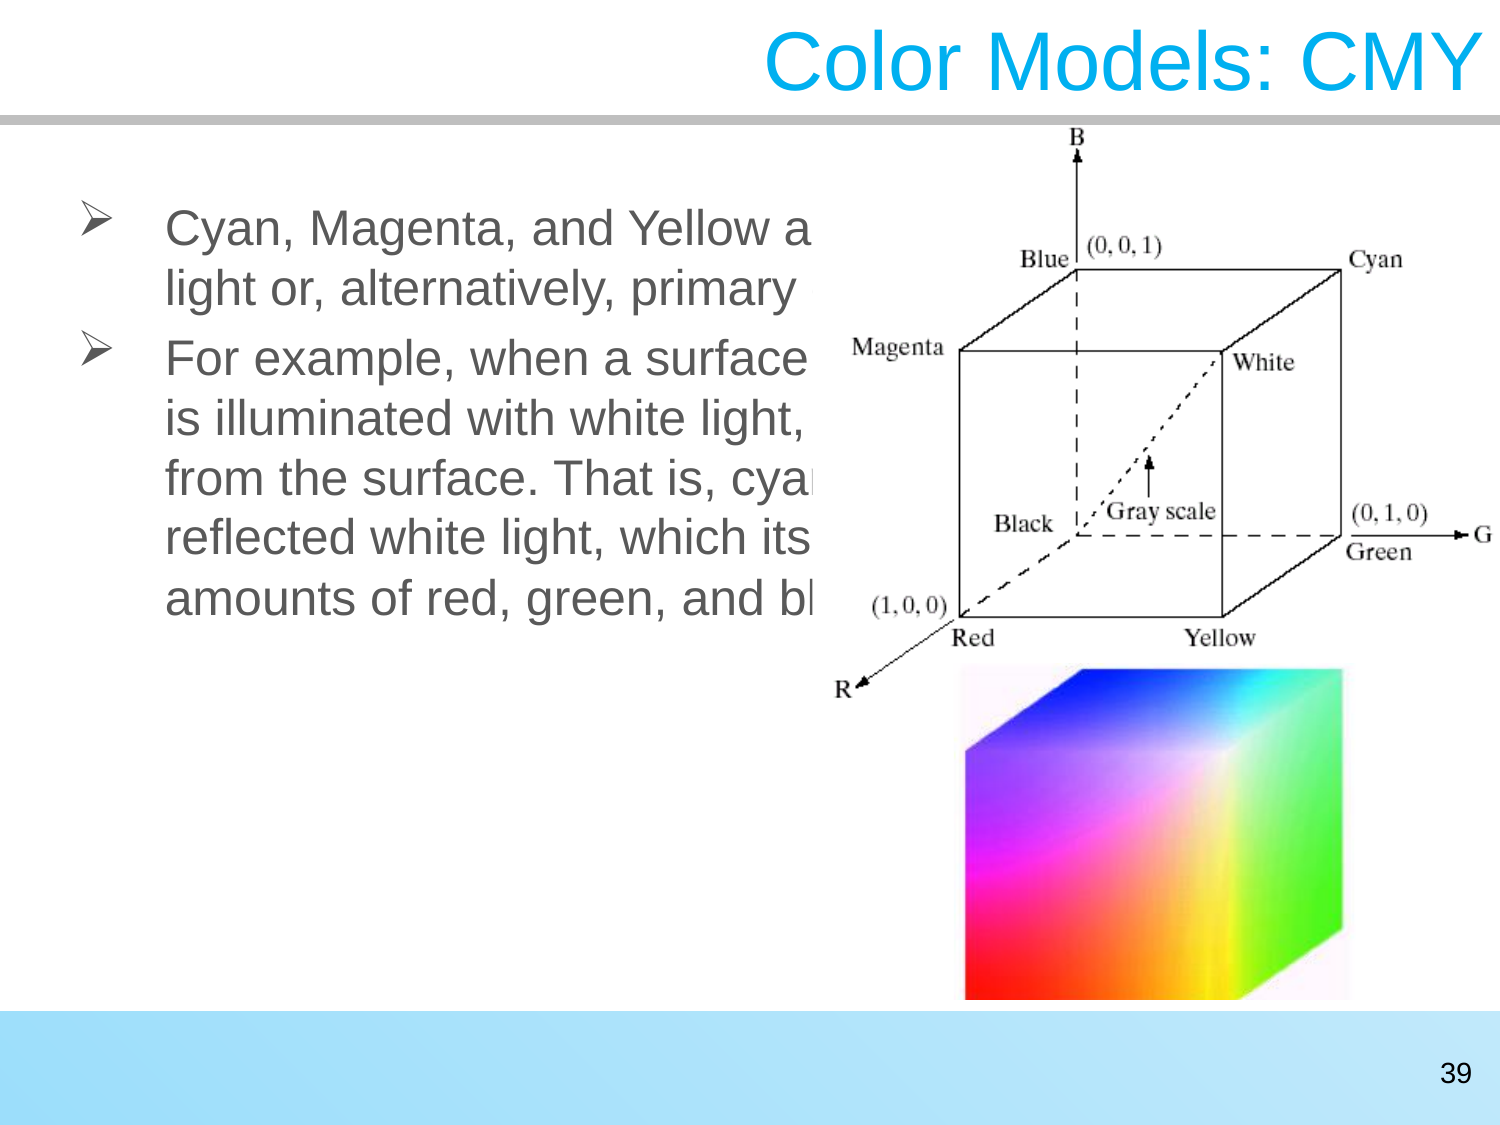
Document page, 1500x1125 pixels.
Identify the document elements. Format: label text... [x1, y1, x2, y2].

title Color Models: CMY [0, 0, 1500, 114]
list Cyan, Magenta, and Yellow are the secondary colors of light or, alternatively, primary colors of pigments. For example, when a surface coated with cyan pigment is illuminated with white light, no red light is reflected from the surface. That is, cyan subtracts red light from reflected white light, which itself is composed of equal amounts of red, green, and blue light. [62, 187, 1438, 1012]
picture [812, 124, 1500, 1001]
slide_number 39 [1387, 1046, 1488, 1125]
